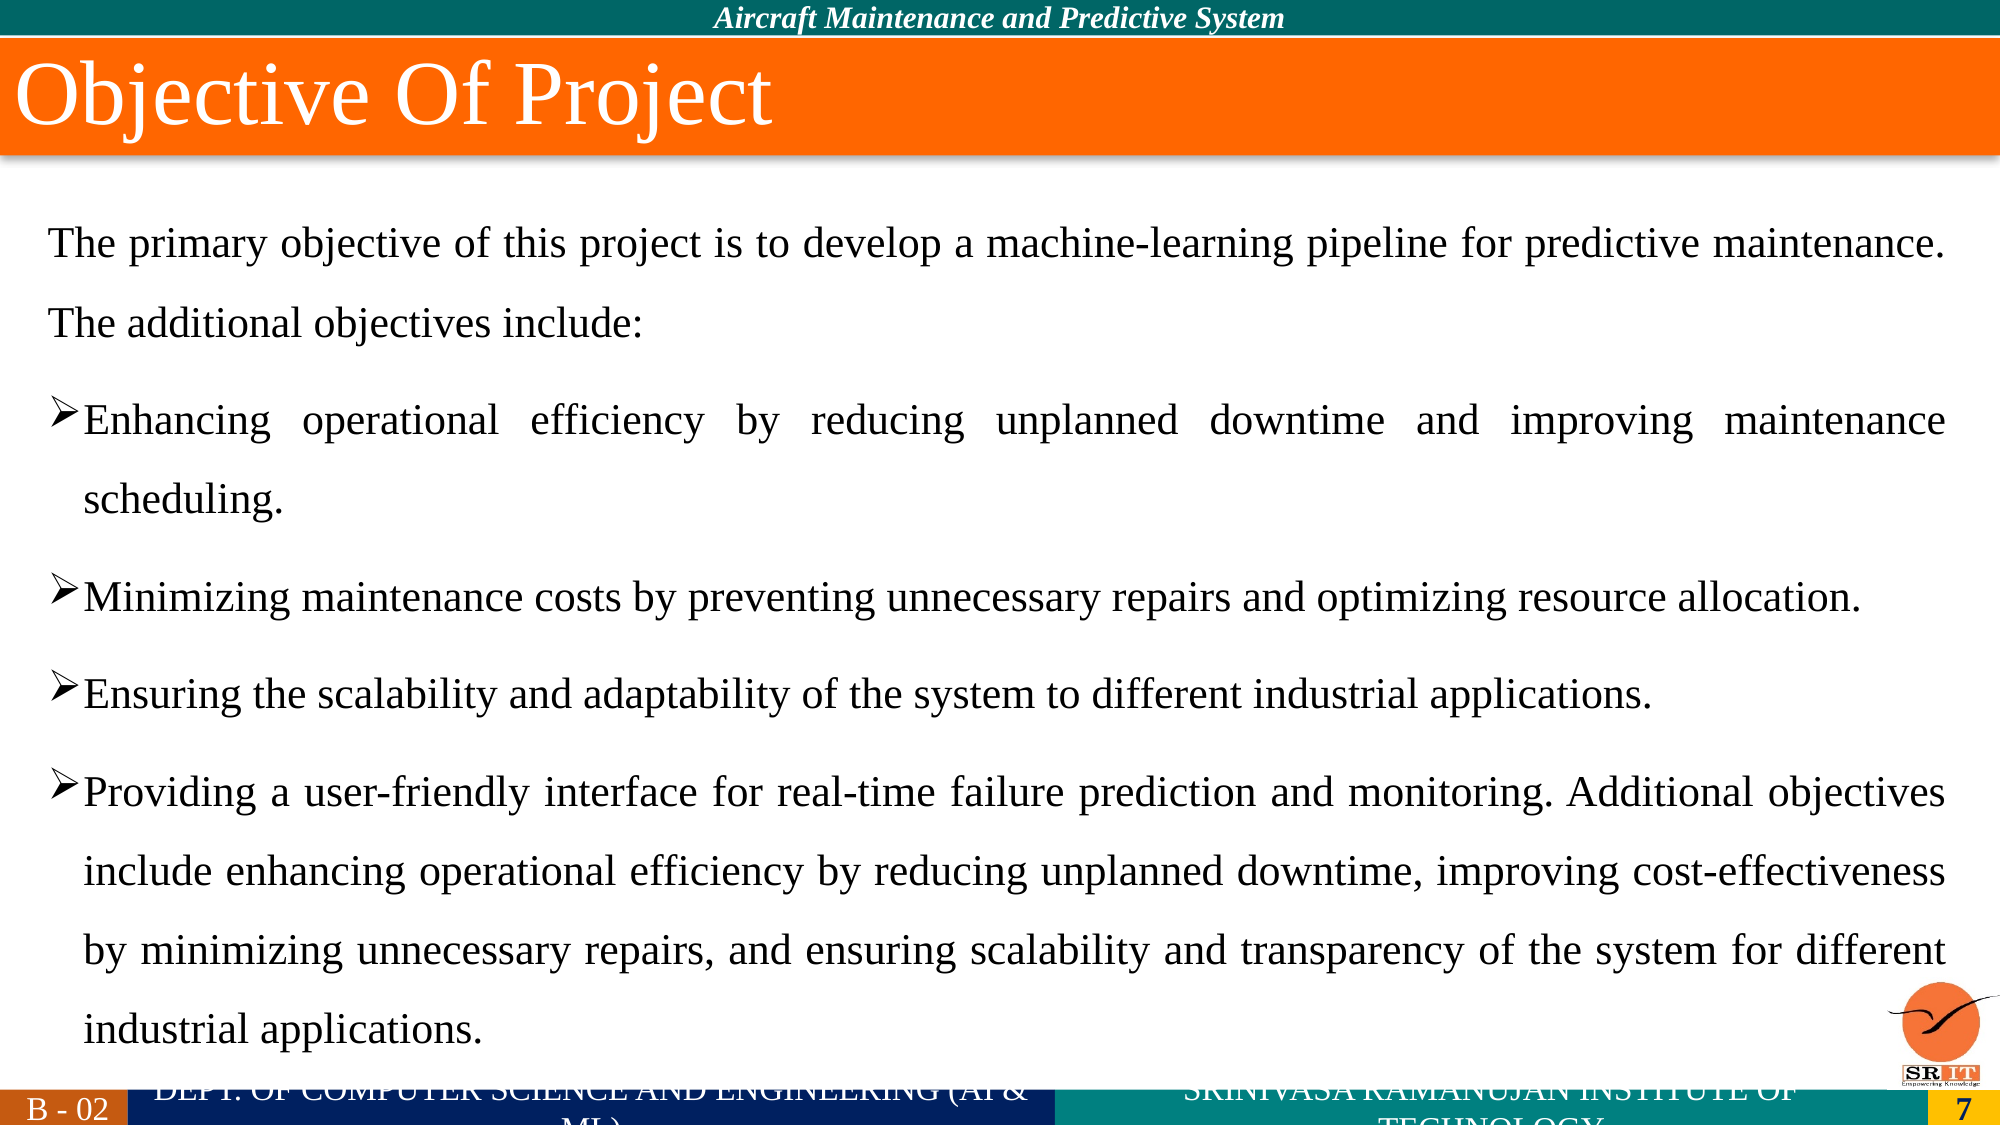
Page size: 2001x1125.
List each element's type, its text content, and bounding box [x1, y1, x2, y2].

title Objective Of Project [0, 38, 2000, 156]
list The primary objective of this project is to develop a machine-learning pipeline for predictive maintenance. The additional objectives include: Enhancing operational efficiency by reducing unplanned downtime and improving maintenance scheduling. Minimizing maintenance costs by preventing unnecessary repairs and optimizing resource allocation. Ensuring the scalability and adaptability of the system to different industrial applications. Providing a user-friendly interface for real-time failure prediction and monitoring. Additional objectives include enhancing operational efficiency by reducing unplanned downtime, improving cost-effectiveness by minimizing unnecessary repairs, and ensuring scalability and transparency of the system for different industrial applications. [32, 179, 1965, 1065]
picture [1887, 977, 2000, 1090]
